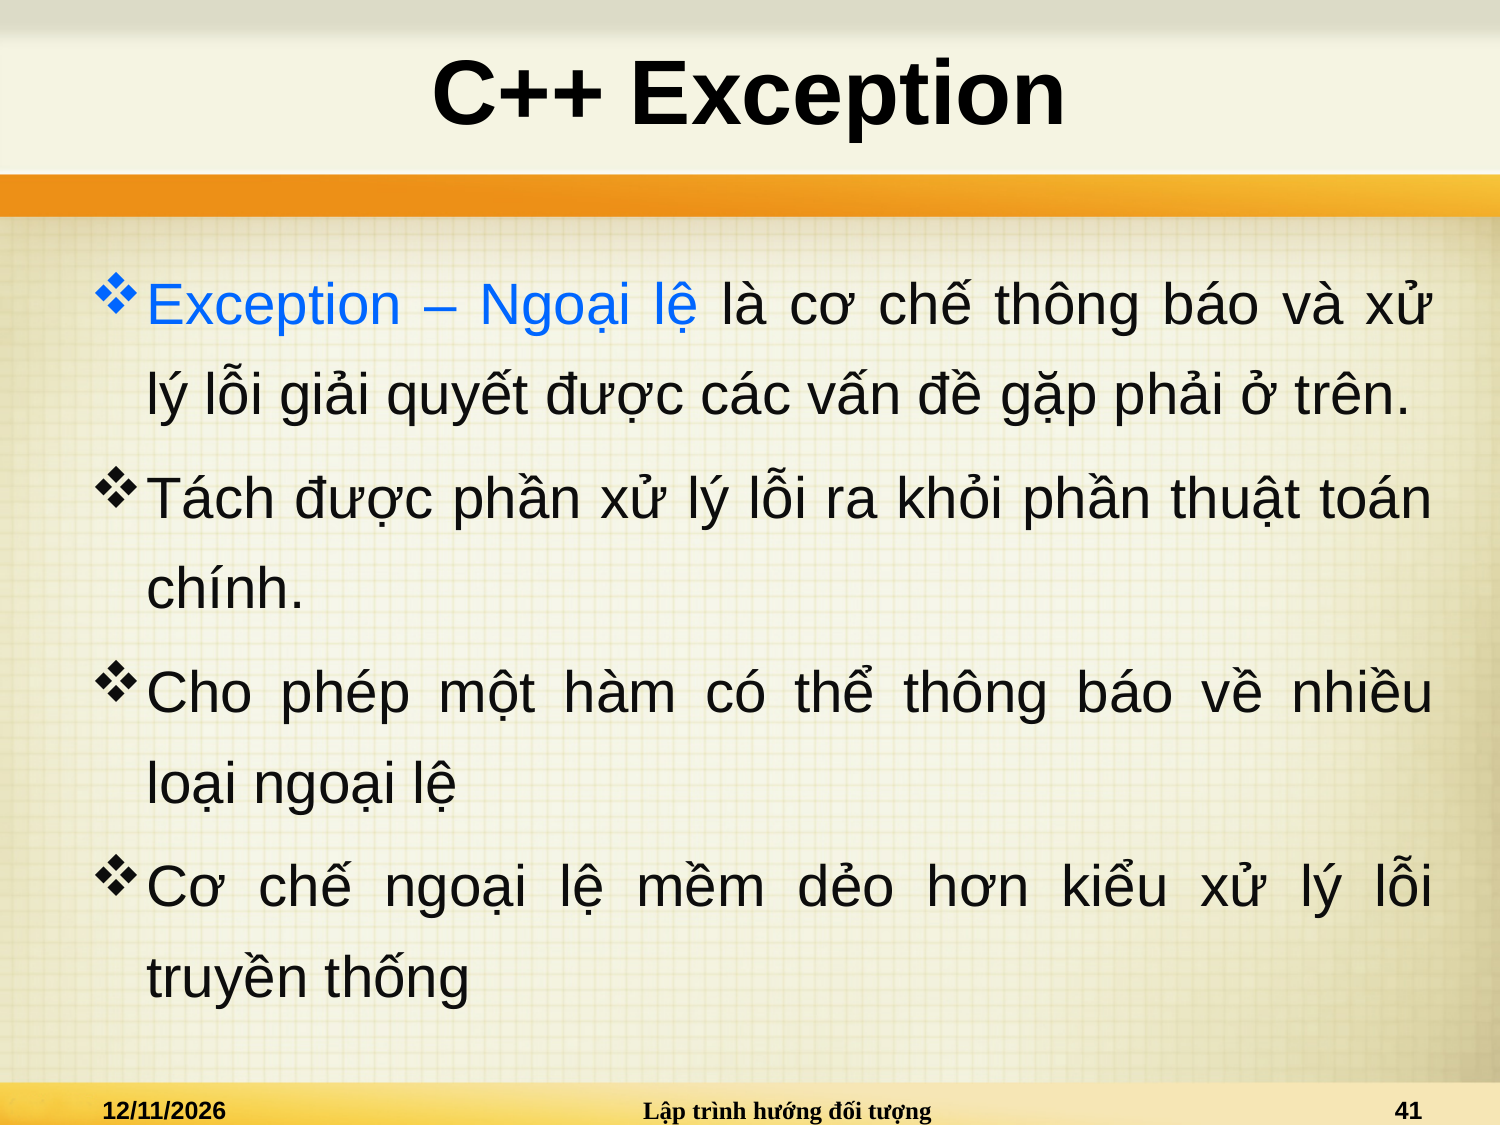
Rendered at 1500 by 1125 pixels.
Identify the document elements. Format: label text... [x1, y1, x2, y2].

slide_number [87, 1087, 438, 1125]
list Exception – Ngoại lệ là cơ chế thông báo và xử lý lỗi giải quyết được các vấn đề gặp phải ở trên. Tách được phần xử lý lỗi ra khỏi phần thuật toán chính. Cho phép một hàm có thể thông báo về nhiều loại ngoại lệ Cơ chế ngoại lệ mềm dẻo hơn kiểu xử lý lỗi truyền thống [75, 237, 1450, 1046]
title C++ Exception [0, 0, 1500, 175]
footer Lập trình hướng đối tượng [549, 1087, 1025, 1125]
picture [0, 175, 1500, 1125]
slide_number 41 [1087, 1087, 1438, 1125]
